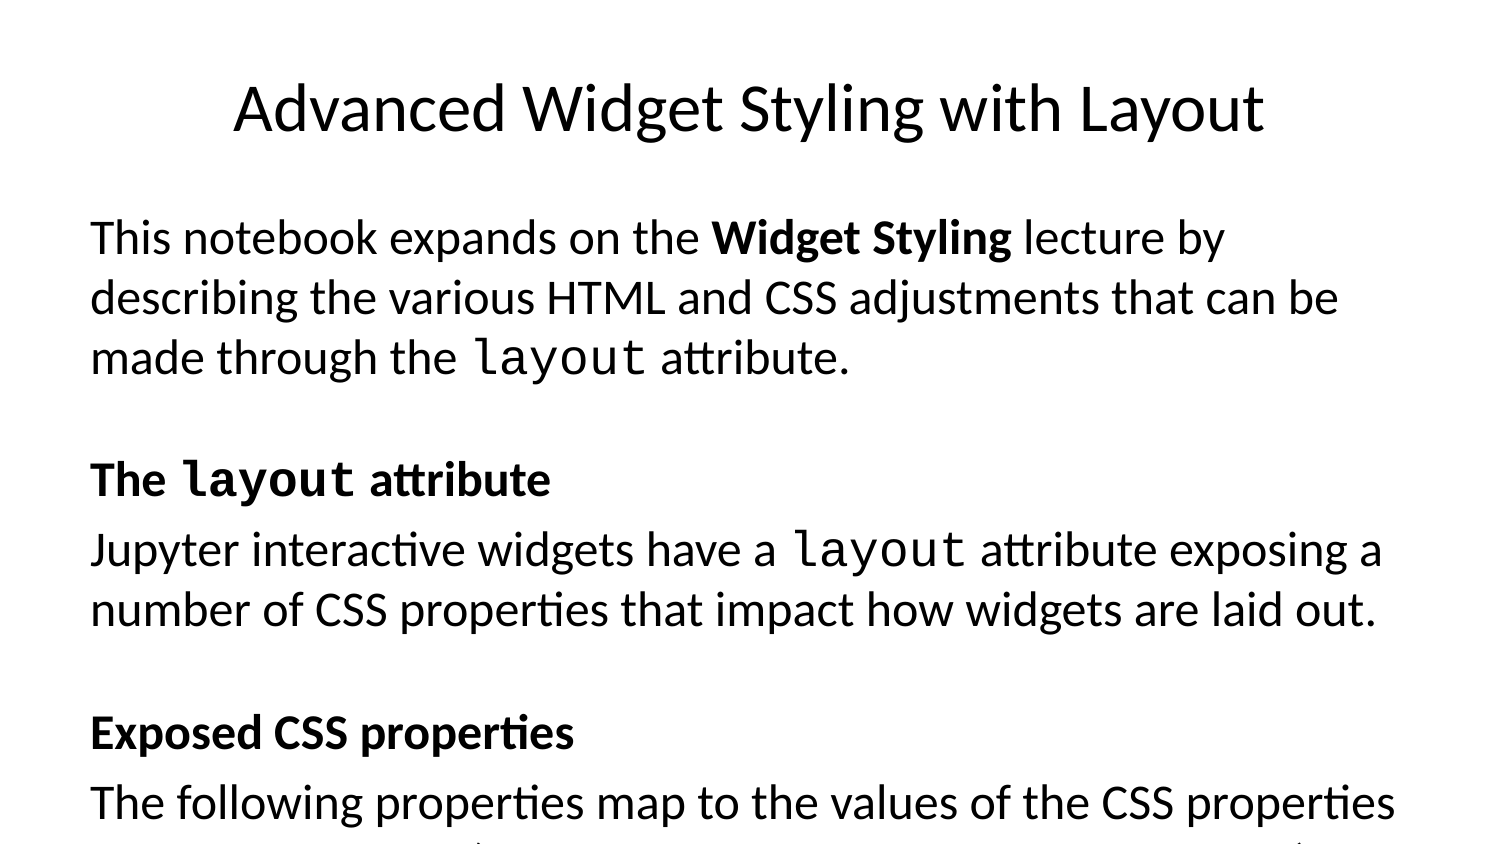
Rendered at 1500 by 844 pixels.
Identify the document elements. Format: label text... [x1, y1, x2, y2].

title Advanced Widget Styling with Layout [75, 33, 1425, 175]
list This notebook expands on the Widget Styling lecture by describing the various HTML and CSS adjustments that can be made through the layout attribute. The layout attribute Jupyter interactive widgets have a layout attribute exposing a number of CSS properties that impact how widgets are laid out. Exposed CSS properties The following properties map to the values of the CSS properties of the same name (underscores being replaced with dashes), applied to the top DOM elements of the corresponding widget. Sizes height width max_height max_width min_height min_width Display visibility display overflow overflow_x overflow_y Box model border margin padding Positioning top left bottom right Flexbox order flex_flow align_items flex align_self align_content justify_content Shorthand CSS properties You may have noticed that certain CSS properties such as margin-[top/right/bottom/left] seem to be missing. The same holds for padding-[top/right/bottom/left] etc. In fact, you can atomically specify [top/right/bottom/left] margins via the margin attribute alone by passing the string '100px 150px 100px 80px' for a respectively top, right, bottom and left margins of 100, 150, 100 and 80 pixels. Similarly, the flex attribute can hold values for flex-grow, flex-shrink and flex-basis. The border attribute is a shorthand property for border-width, border-style (required), and border-color. import ipywidgets as widgets from IPython.display import display [75, 196, 1425, 754]
